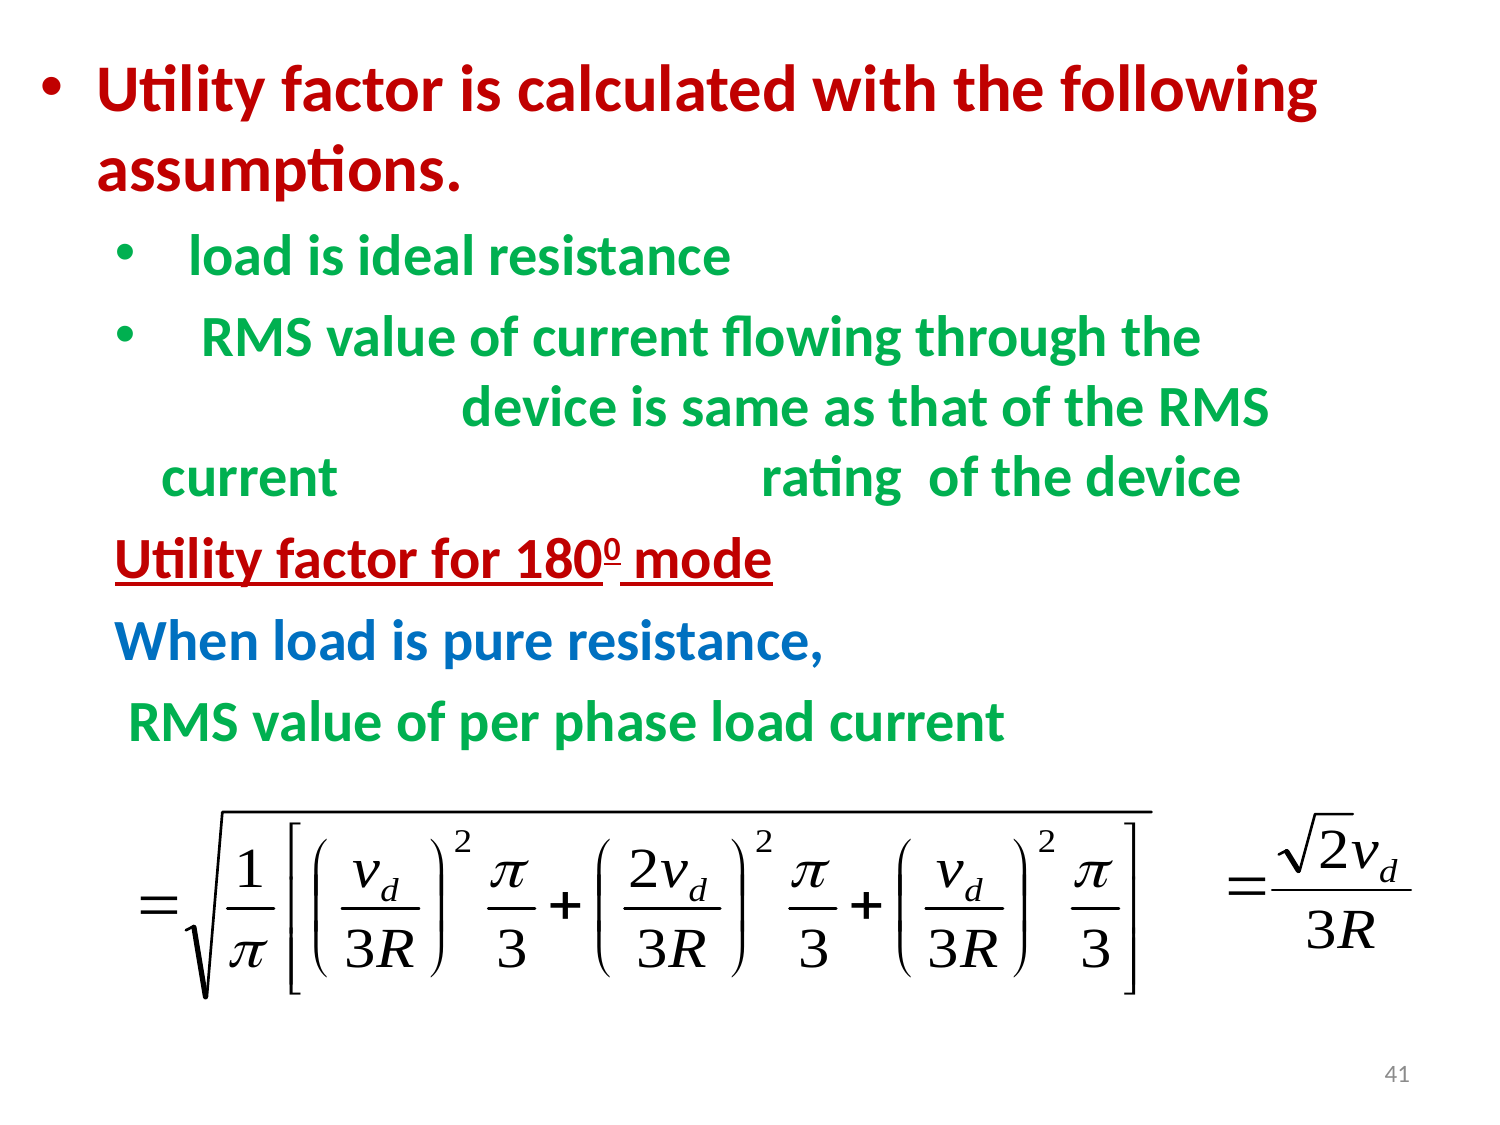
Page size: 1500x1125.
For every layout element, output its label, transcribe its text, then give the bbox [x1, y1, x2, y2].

list Utility factor is calculated with the following assumptions. load is ideal resistance RMS value of current flowing through the device is same as that of the RMS current rating of the device Utility factor for 1800 mode When load is pure resistance, RMS value of per phase load current [24, 37, 1463, 1088]
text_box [124, 799, 1163, 1013]
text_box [1212, 799, 1423, 961]
slide_number 41 [1074, 1042, 1425, 1103]
